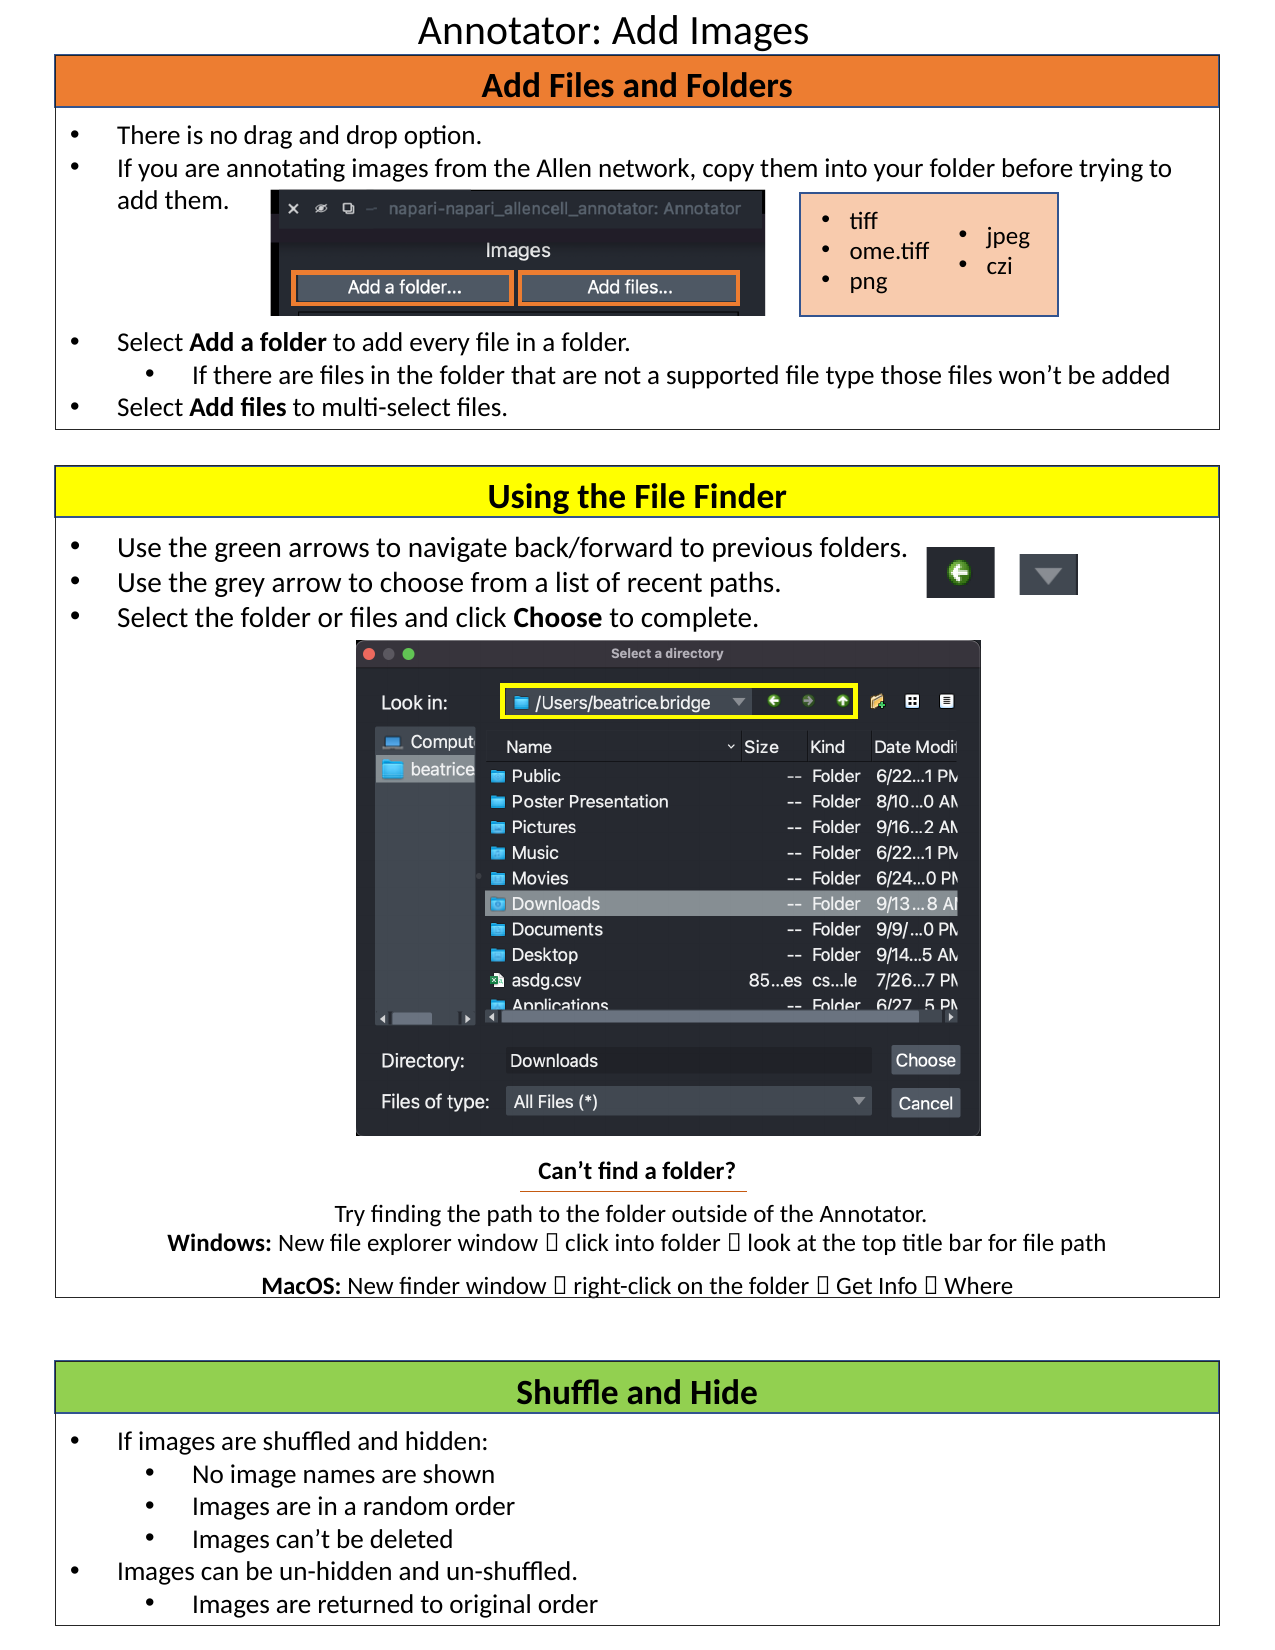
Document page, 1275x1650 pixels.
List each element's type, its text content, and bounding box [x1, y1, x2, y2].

text_box tiff ome.tiff png [806, 196, 964, 302]
text_box Add Files and Folders There is no drag and drop option. If you are annotating images from the Allen network, copy them into your folder before trying to add them. Select Add a folder to add every file in a folder. If there are files in the folder that are not a supported file type those files won’t be added Select Add files to multi-select files. [55, 55, 1220, 430]
list Annotator: Add Images [402, 1, 964, 55]
picture [356, 640, 981, 1136]
text_box Using the File Finder Use the green arrows to navigate back/forward to previous folders. Use the grey arrow to choose from a list of recent paths. Select the folder or files and click Choose to complete. [55, 465, 1220, 1298]
picture [270, 188, 770, 316]
text_box jpeg czi [943, 211, 1058, 287]
text_box Can’t find a folder? Try finding the path to the folder outside of the Annotator. Windows: New file explorer window  click into folder  look at the top title bar for file path MacOS: New finder window  right-click on the folder  Get Info  Where [55, 1298, 1220, 1307]
picture [1019, 554, 1078, 595]
text_box Shuffle and Hide If images are shuffled and hidden: No image names are shown Images are in a random order Images can’t be deleted Images can be un-hidden and un-shuffled. Images are returned to original order [55, 1361, 1220, 1626]
picture [926, 547, 995, 598]
